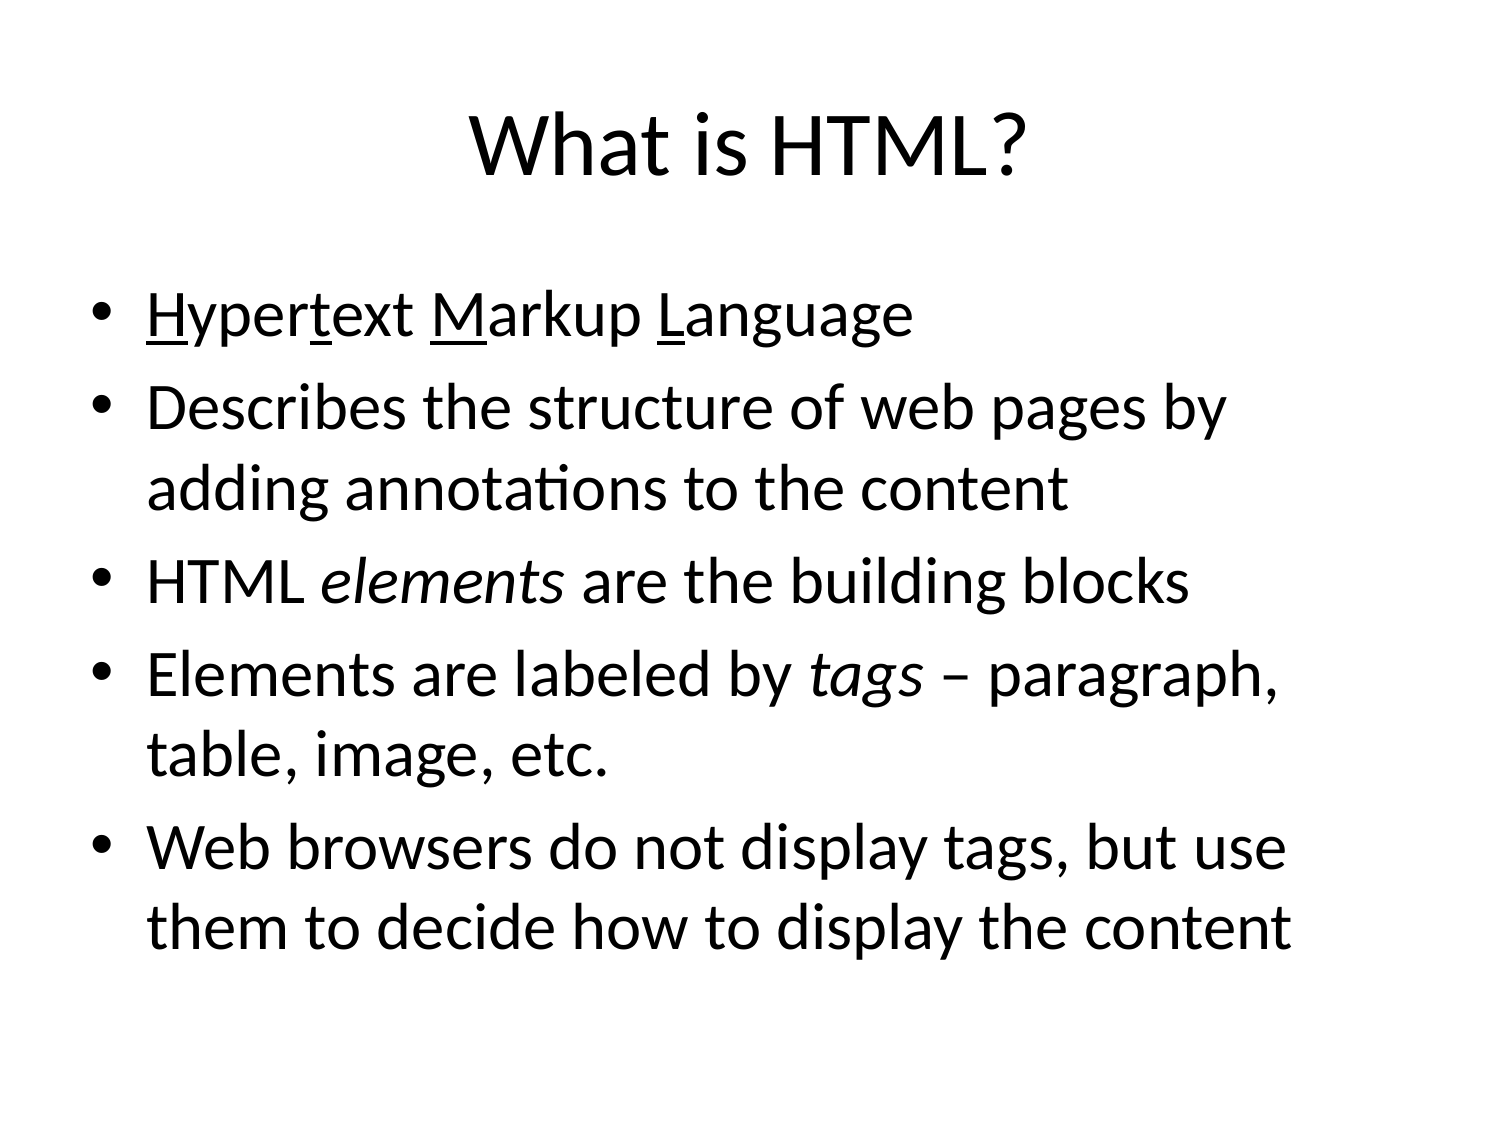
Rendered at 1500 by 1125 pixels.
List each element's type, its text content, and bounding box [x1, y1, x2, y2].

list Hypertext Markup Language Describes the structure of web pages by adding annotations to the content HTML elements are the building blocks Elements are labeled by tags – paragraph, table, image, etc. Web browsers do not display tags, but use them to decide how to display the content [75, 262, 1425, 1005]
title What is HTML? [75, 45, 1425, 233]
